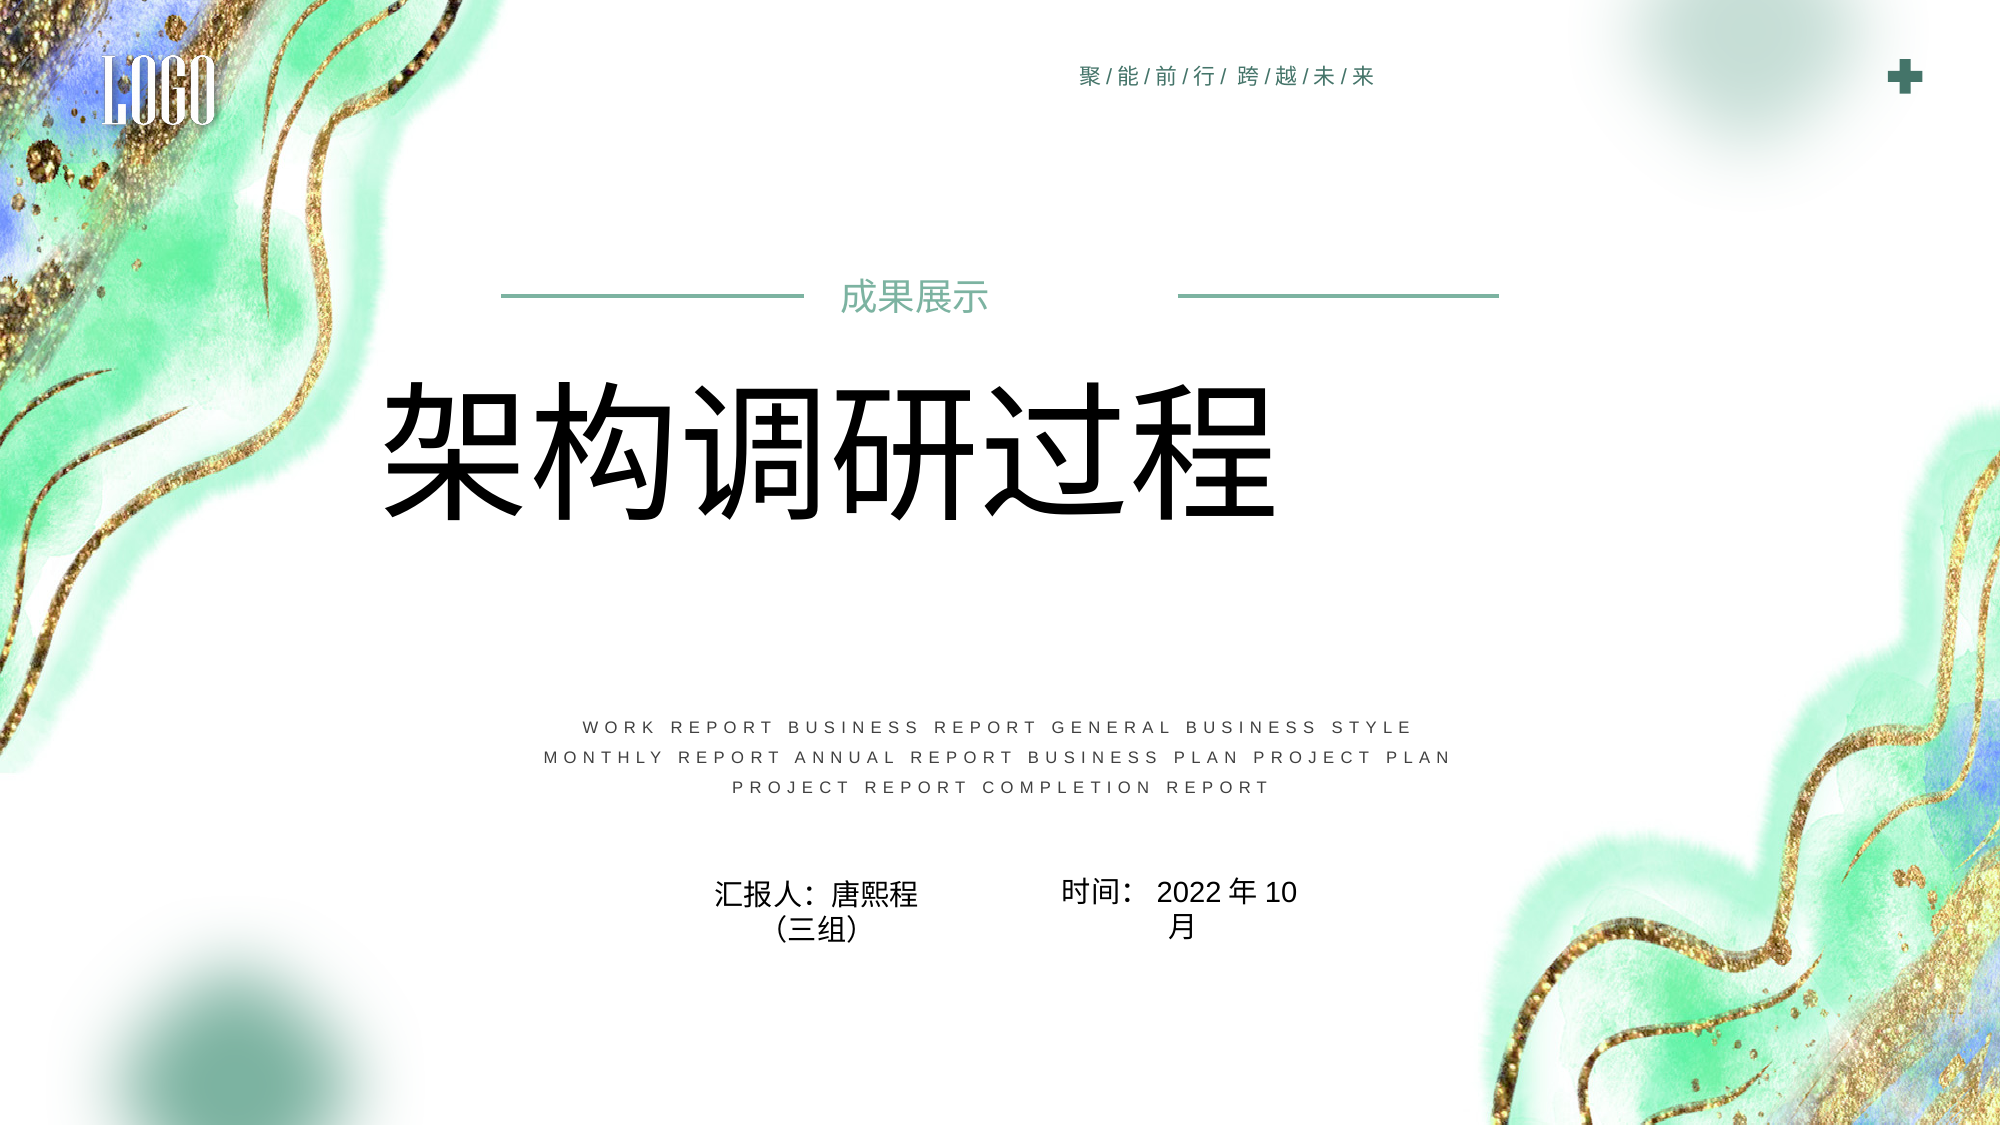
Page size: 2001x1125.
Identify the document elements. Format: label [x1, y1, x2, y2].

picture [0, 0, 2000, 1125]
text_box [1064, 52, 1929, 101]
text_box [501, 265, 1499, 327]
